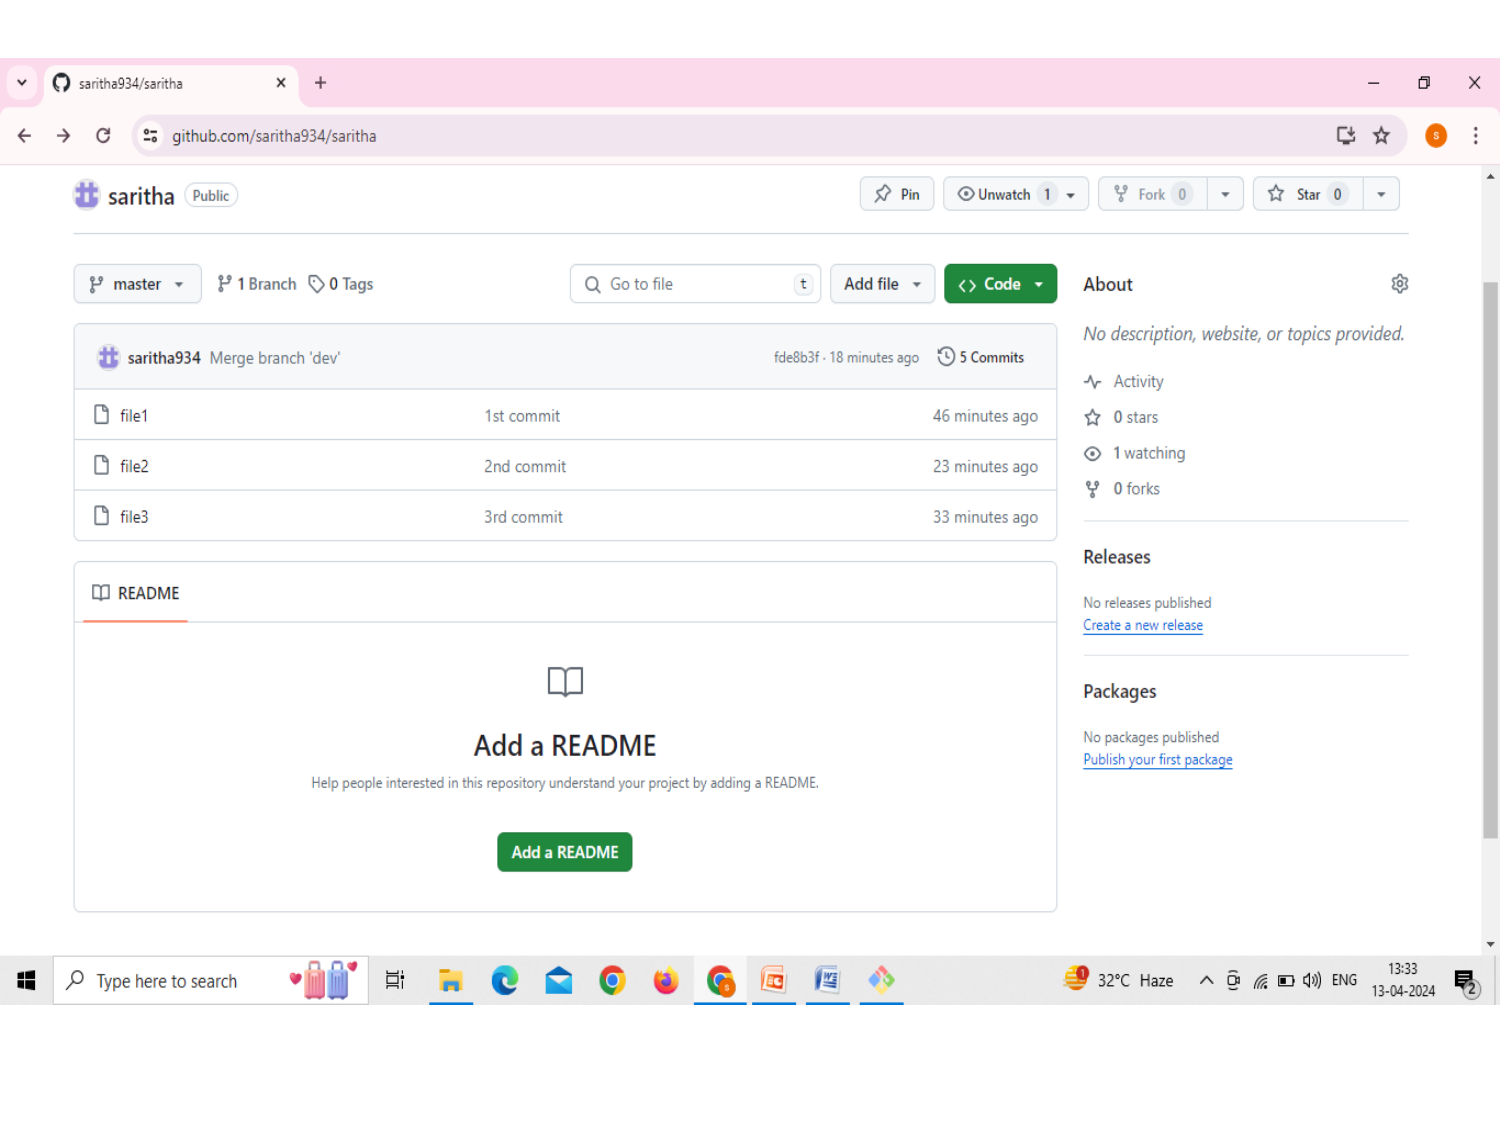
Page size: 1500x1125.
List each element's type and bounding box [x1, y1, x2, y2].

list [0, 58, 1500, 1006]
